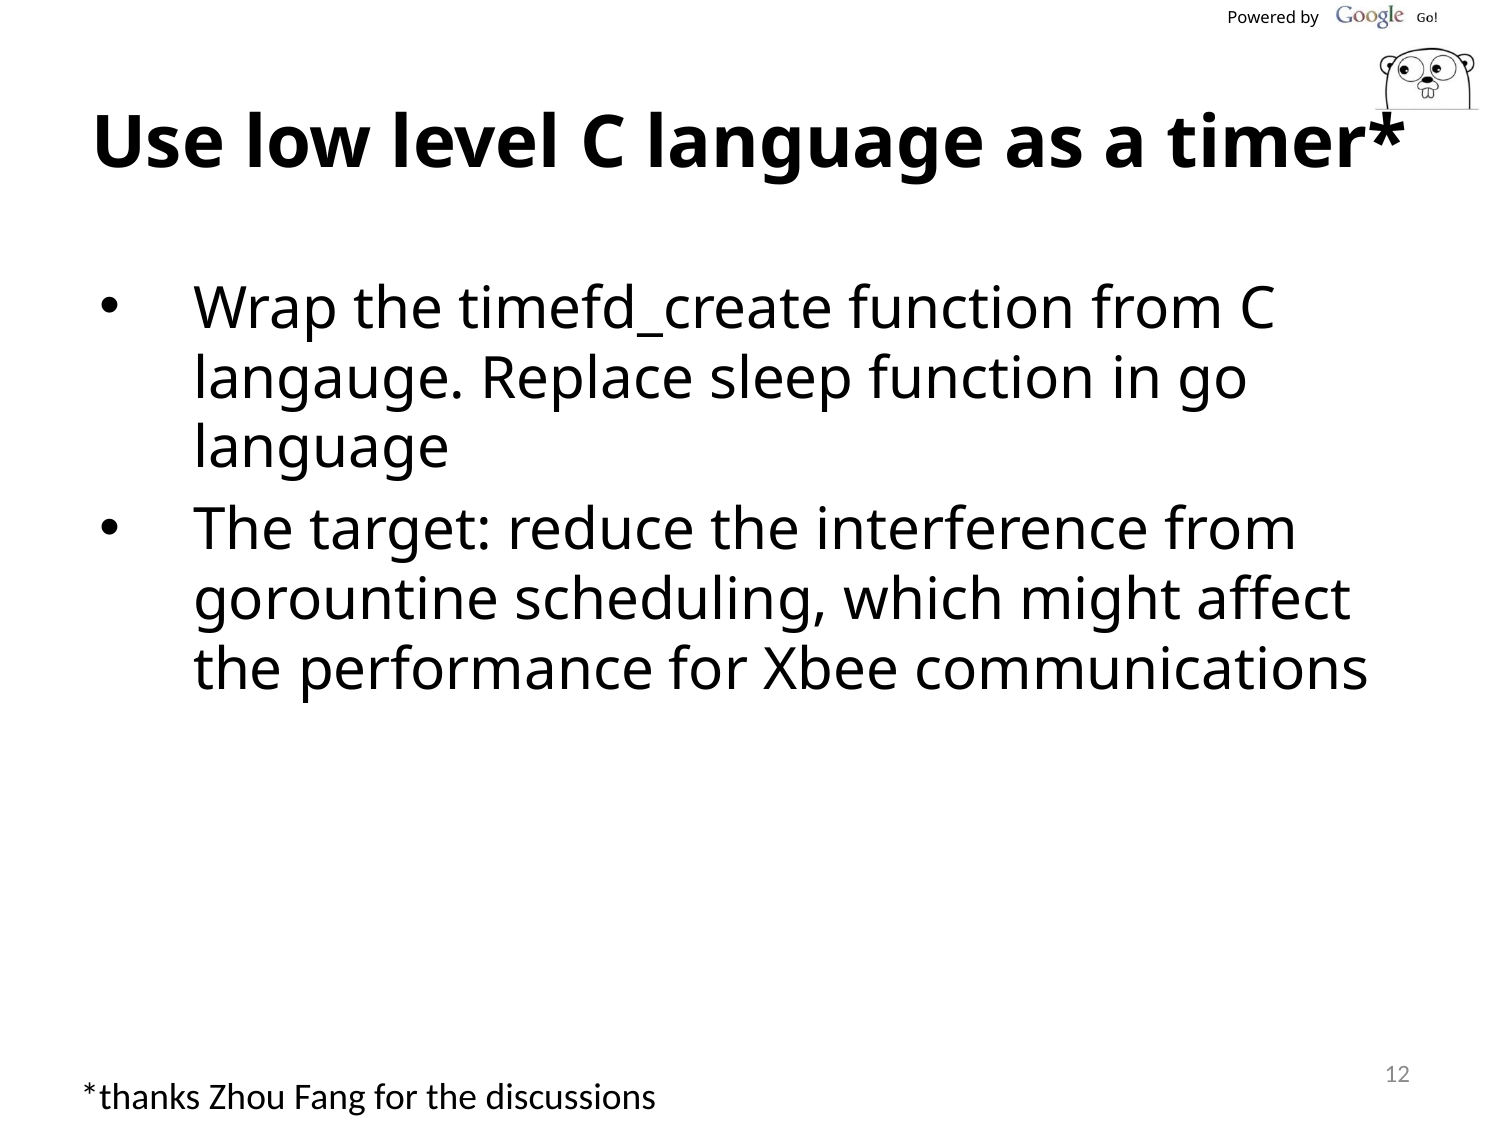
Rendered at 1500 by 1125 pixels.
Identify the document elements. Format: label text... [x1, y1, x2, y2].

slide_number 12 [1074, 1042, 1425, 1103]
text_box *thanks Zhou Fang for the discussions [65, 1064, 681, 1125]
list Wrap the timefd_create function from C langauge. Replace sleep function in go language The target: reduce the interference from gorountine scheduling, which might affect the performance for Xbee communications [75, 262, 1425, 1005]
title Use low level C language as a timer* [75, 45, 1425, 233]
picture [1325, 0, 1500, 110]
